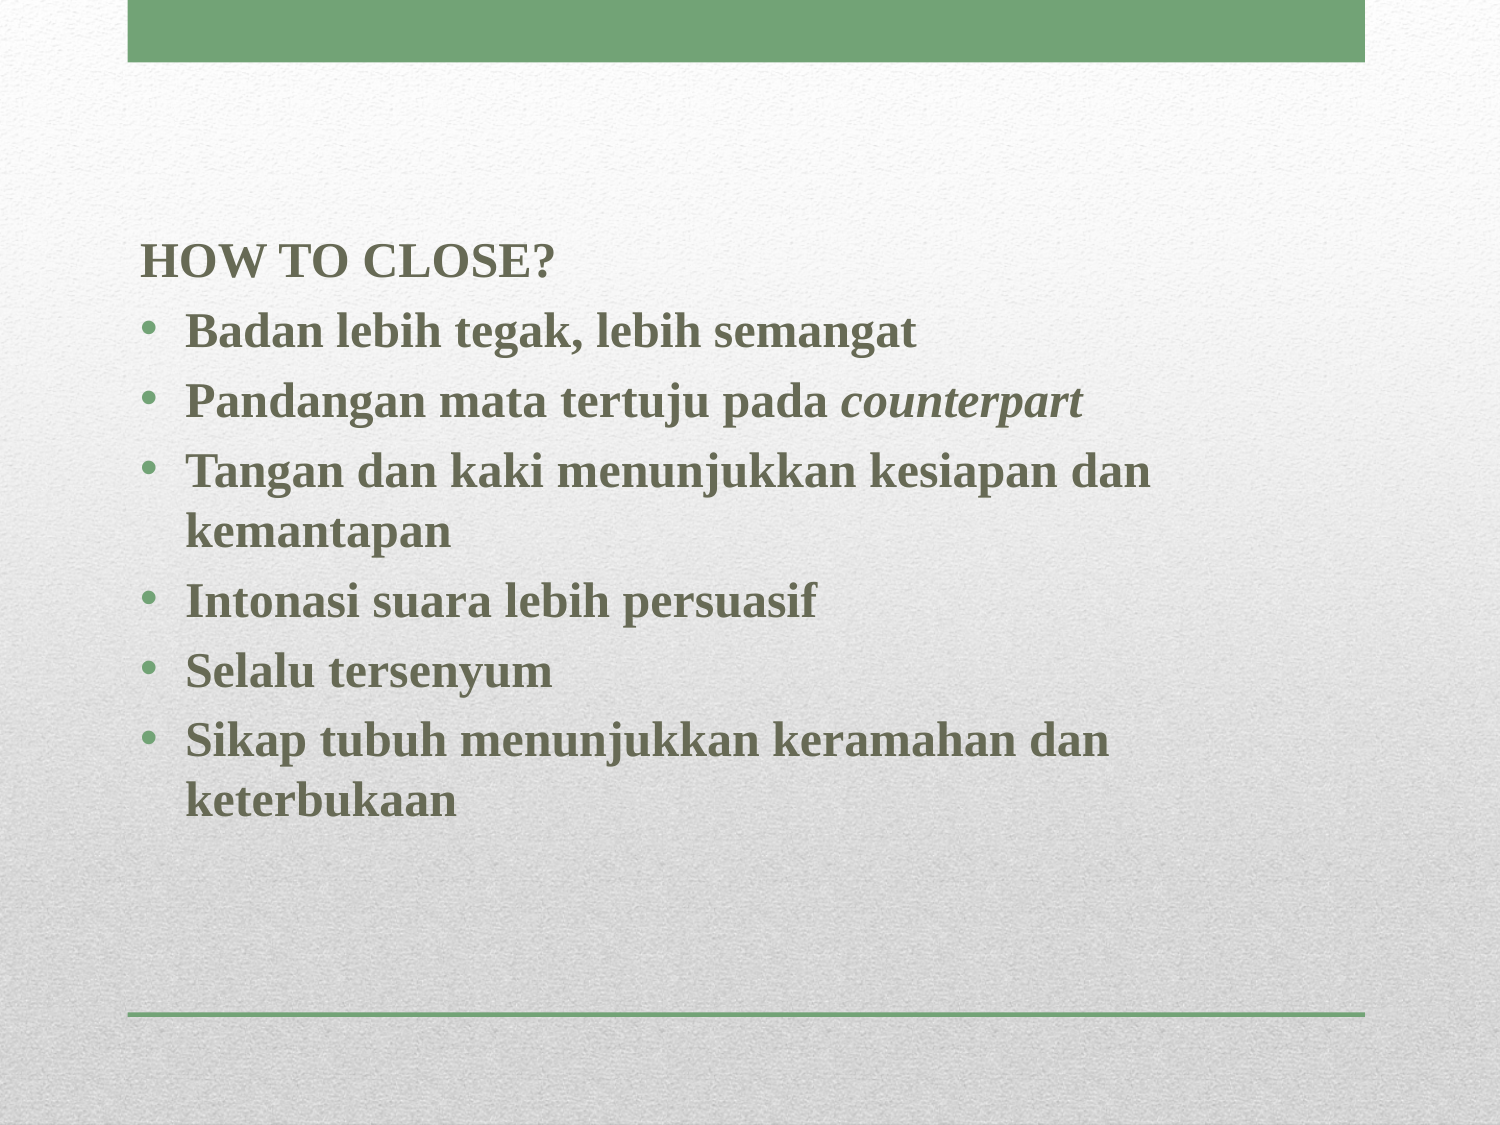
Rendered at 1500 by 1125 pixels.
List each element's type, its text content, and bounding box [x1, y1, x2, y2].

list HOW TO CLOSE? Badan lebih tegak, lebih semangat Pandangan mata tertuju pada counterpart Tangan dan kaki menunjukkan kesiapan dan kemantapan Intonasi suara lebih persuasif Selalu tersenyum Sikap tubuh menunjukkan keramahan dan keterbukaan [125, 172, 1363, 882]
